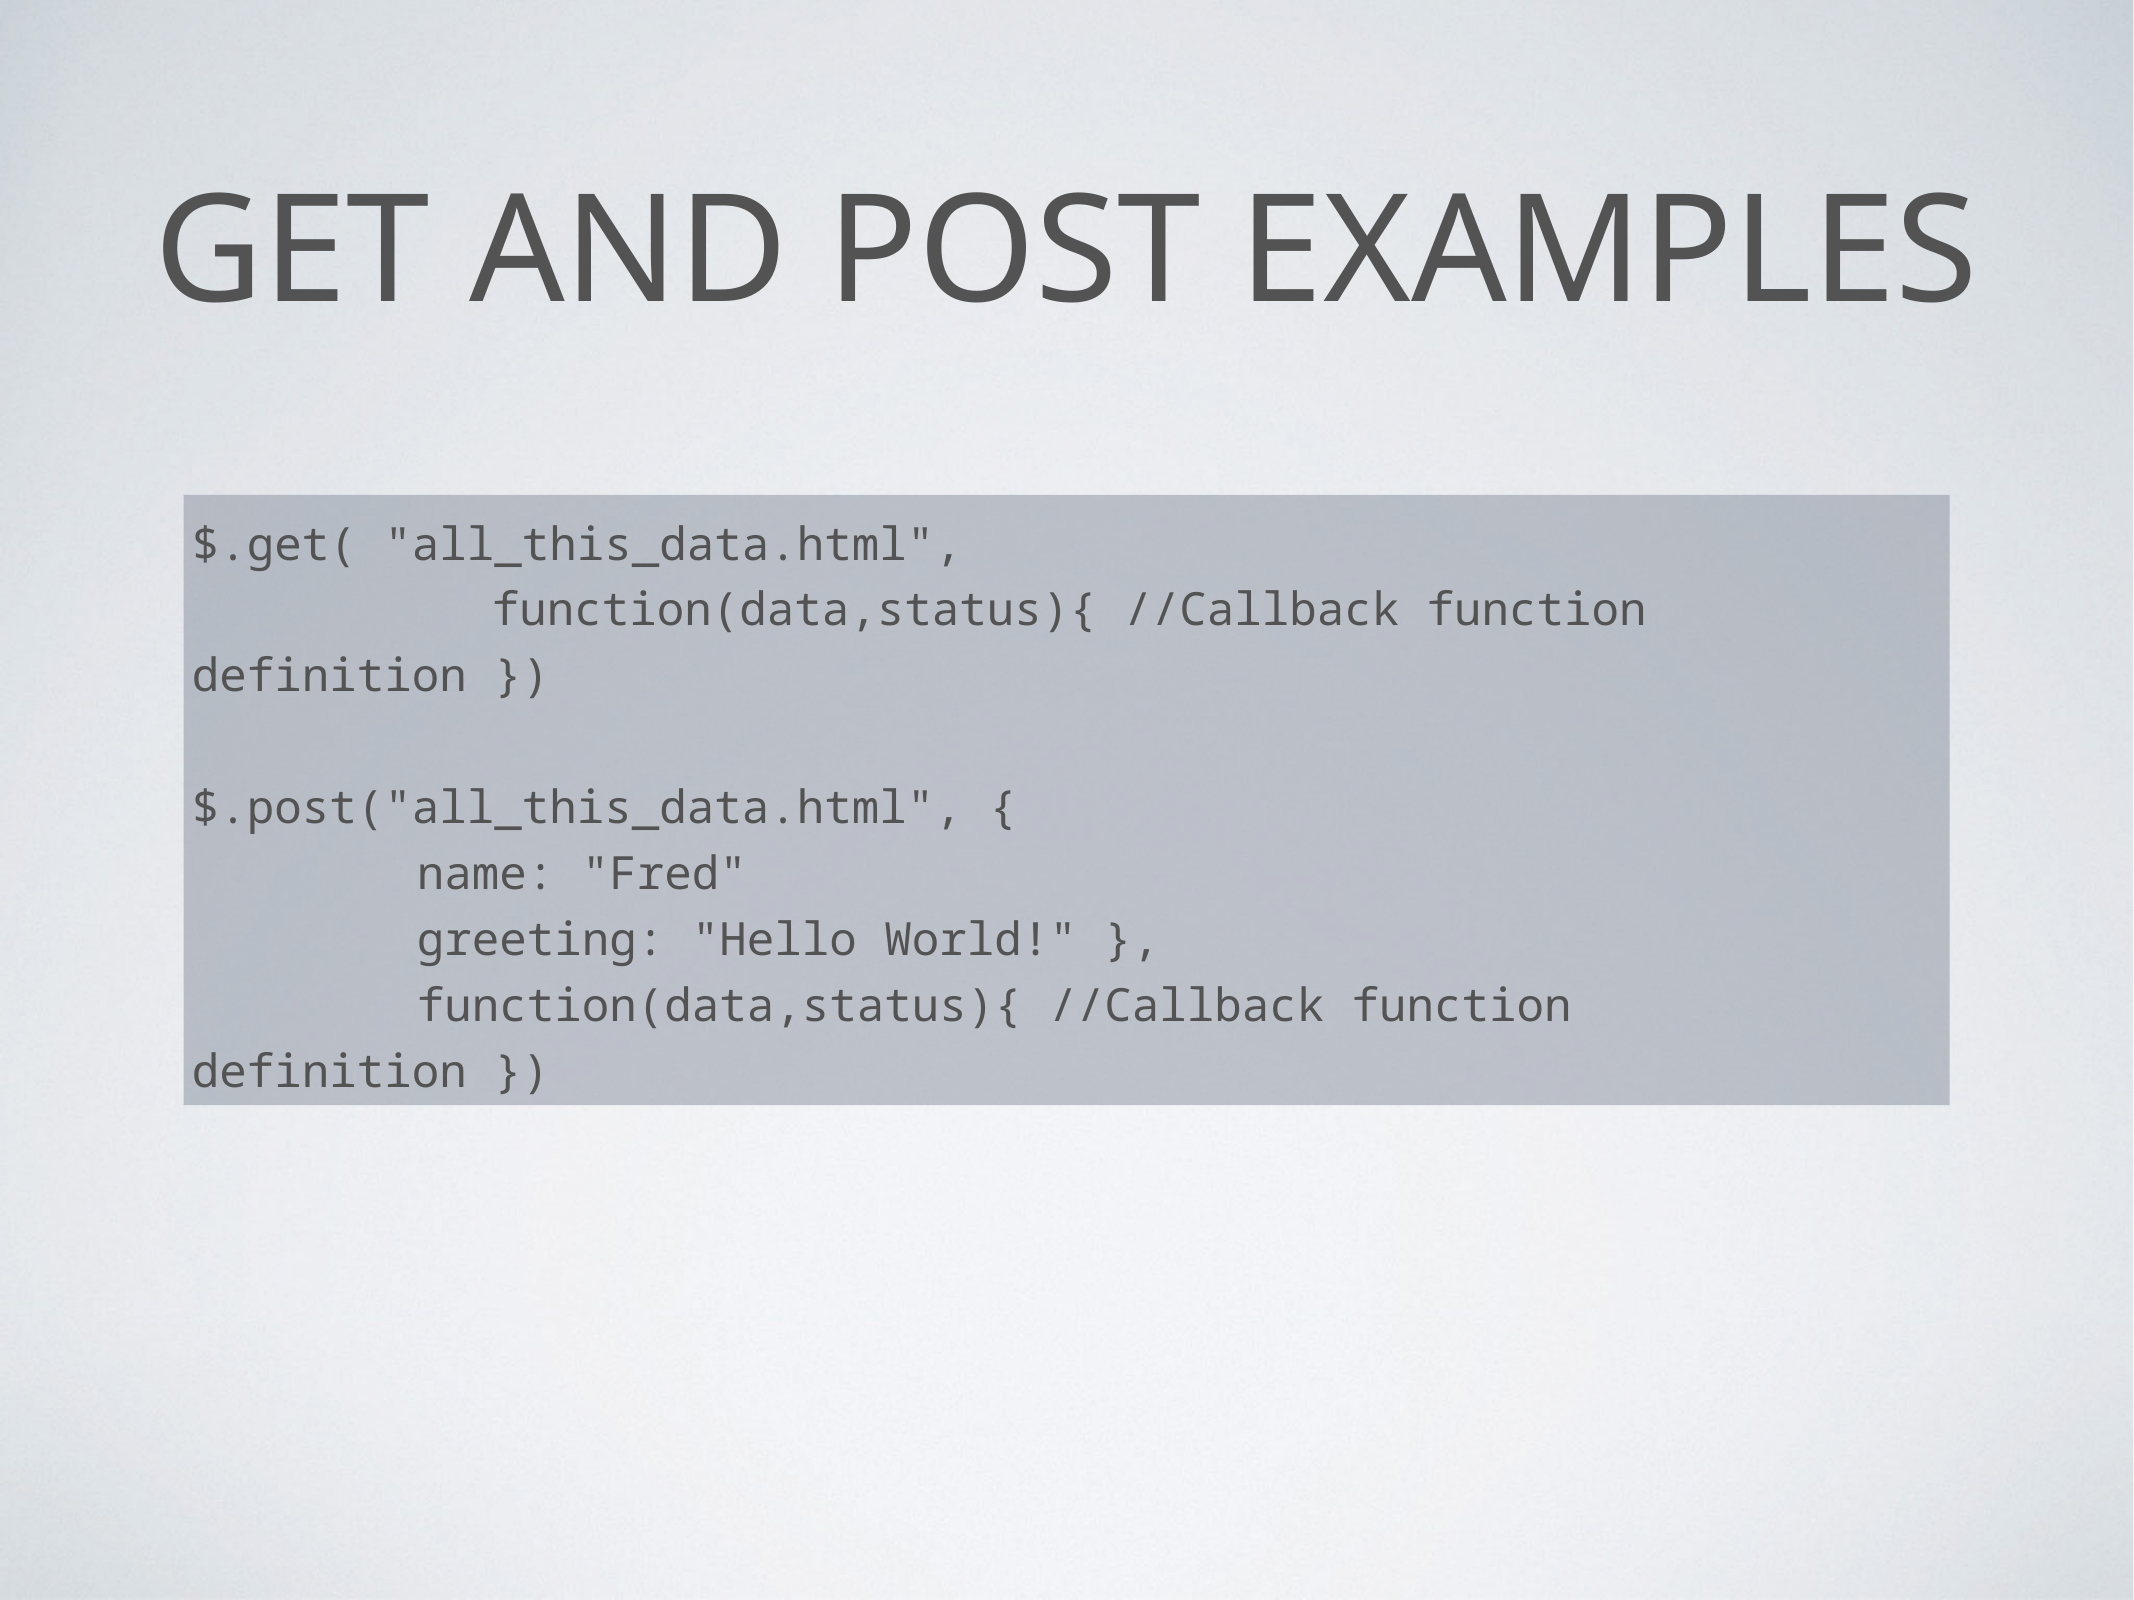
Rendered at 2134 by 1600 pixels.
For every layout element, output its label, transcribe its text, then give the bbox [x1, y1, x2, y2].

picture [0, 0, 2134, 1600]
text_box $.get( "all_this_data.html", function(data,status){ //Callback function definition }) $.post("all_this_data.html", { name: "Fred" greeting: "Hello World!" }, function(data,status){ //Callback function definition }) [183, 494, 1950, 1106]
title Get and Post examples [57, 41, 2076, 443]
